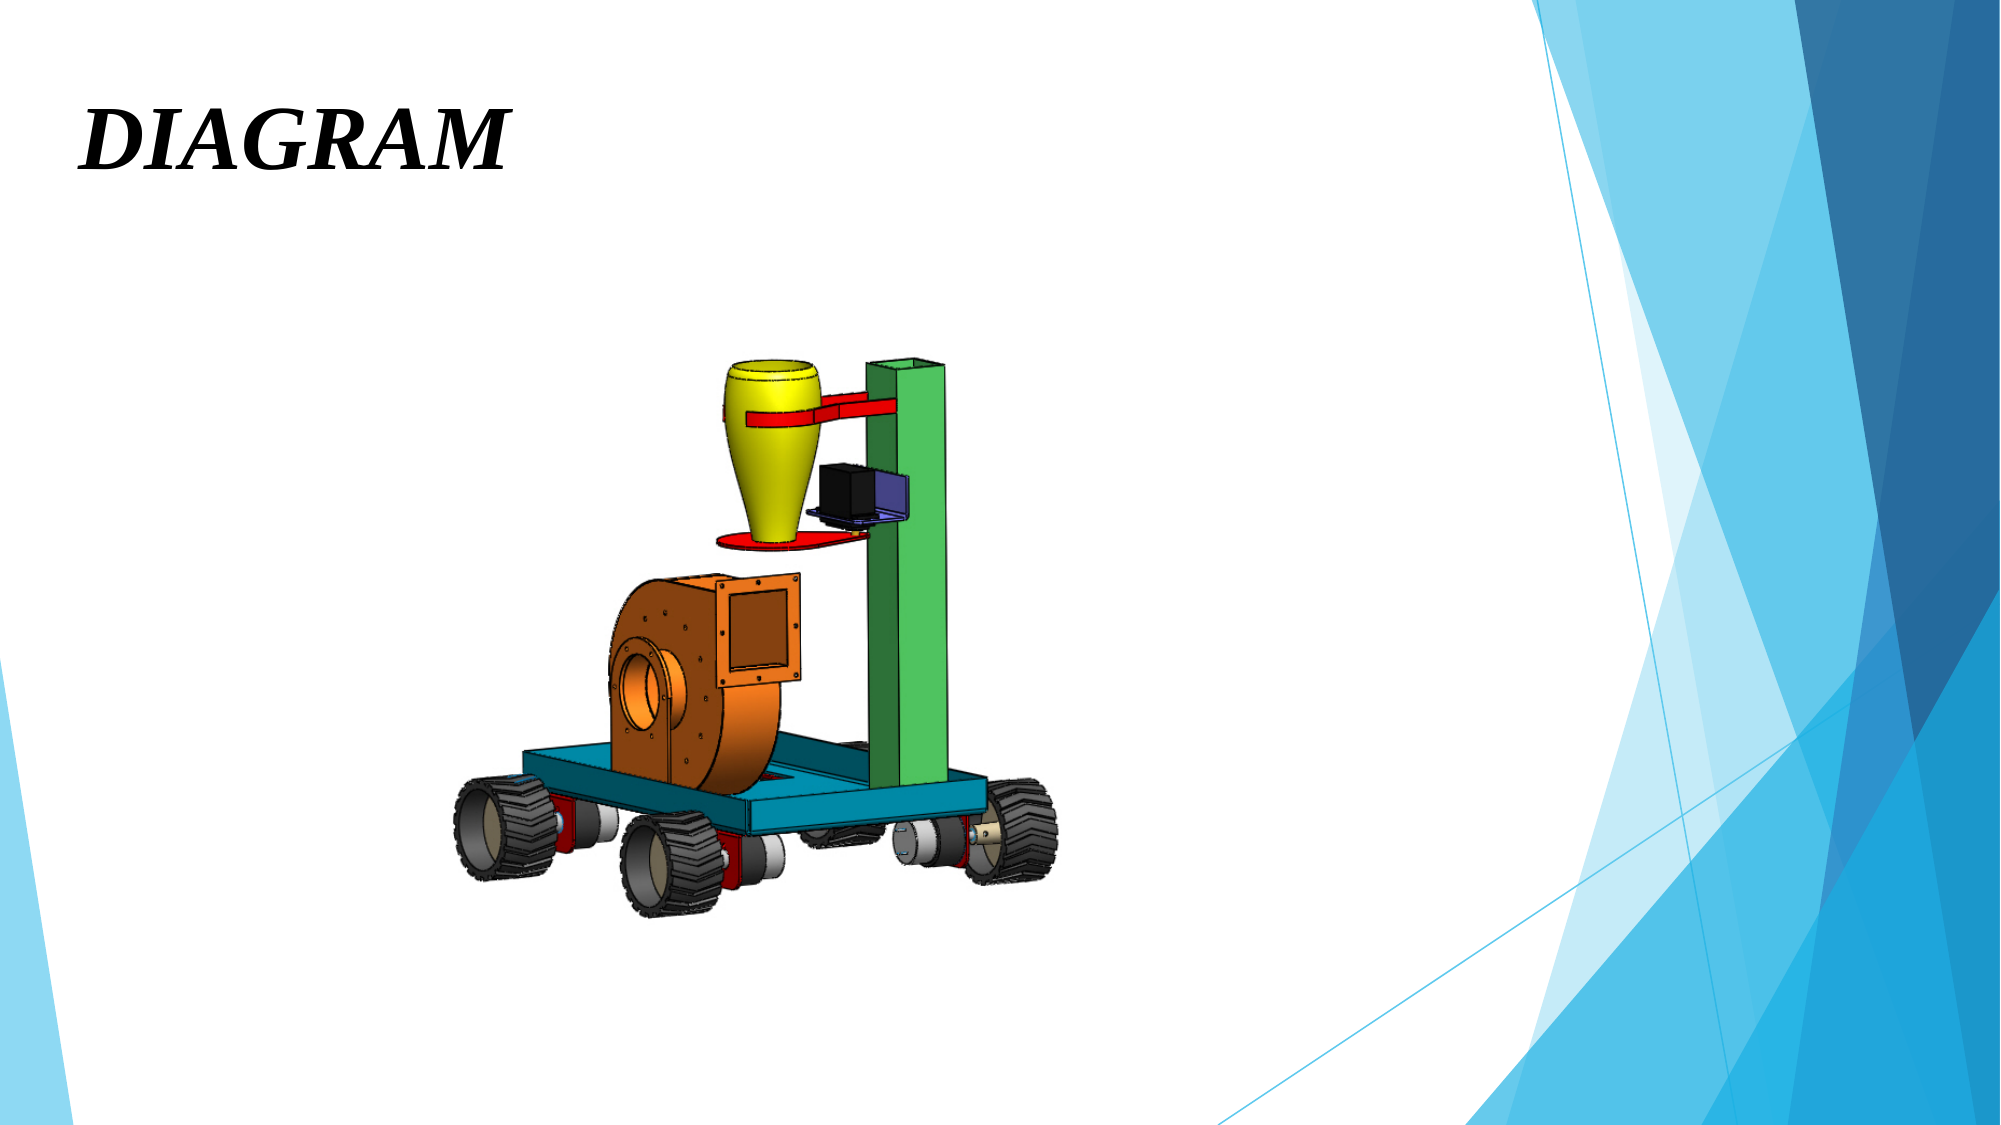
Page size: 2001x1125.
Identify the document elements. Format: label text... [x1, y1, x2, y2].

title DIAGRAM [78, 77, 1922, 189]
picture [174, 299, 1414, 951]
